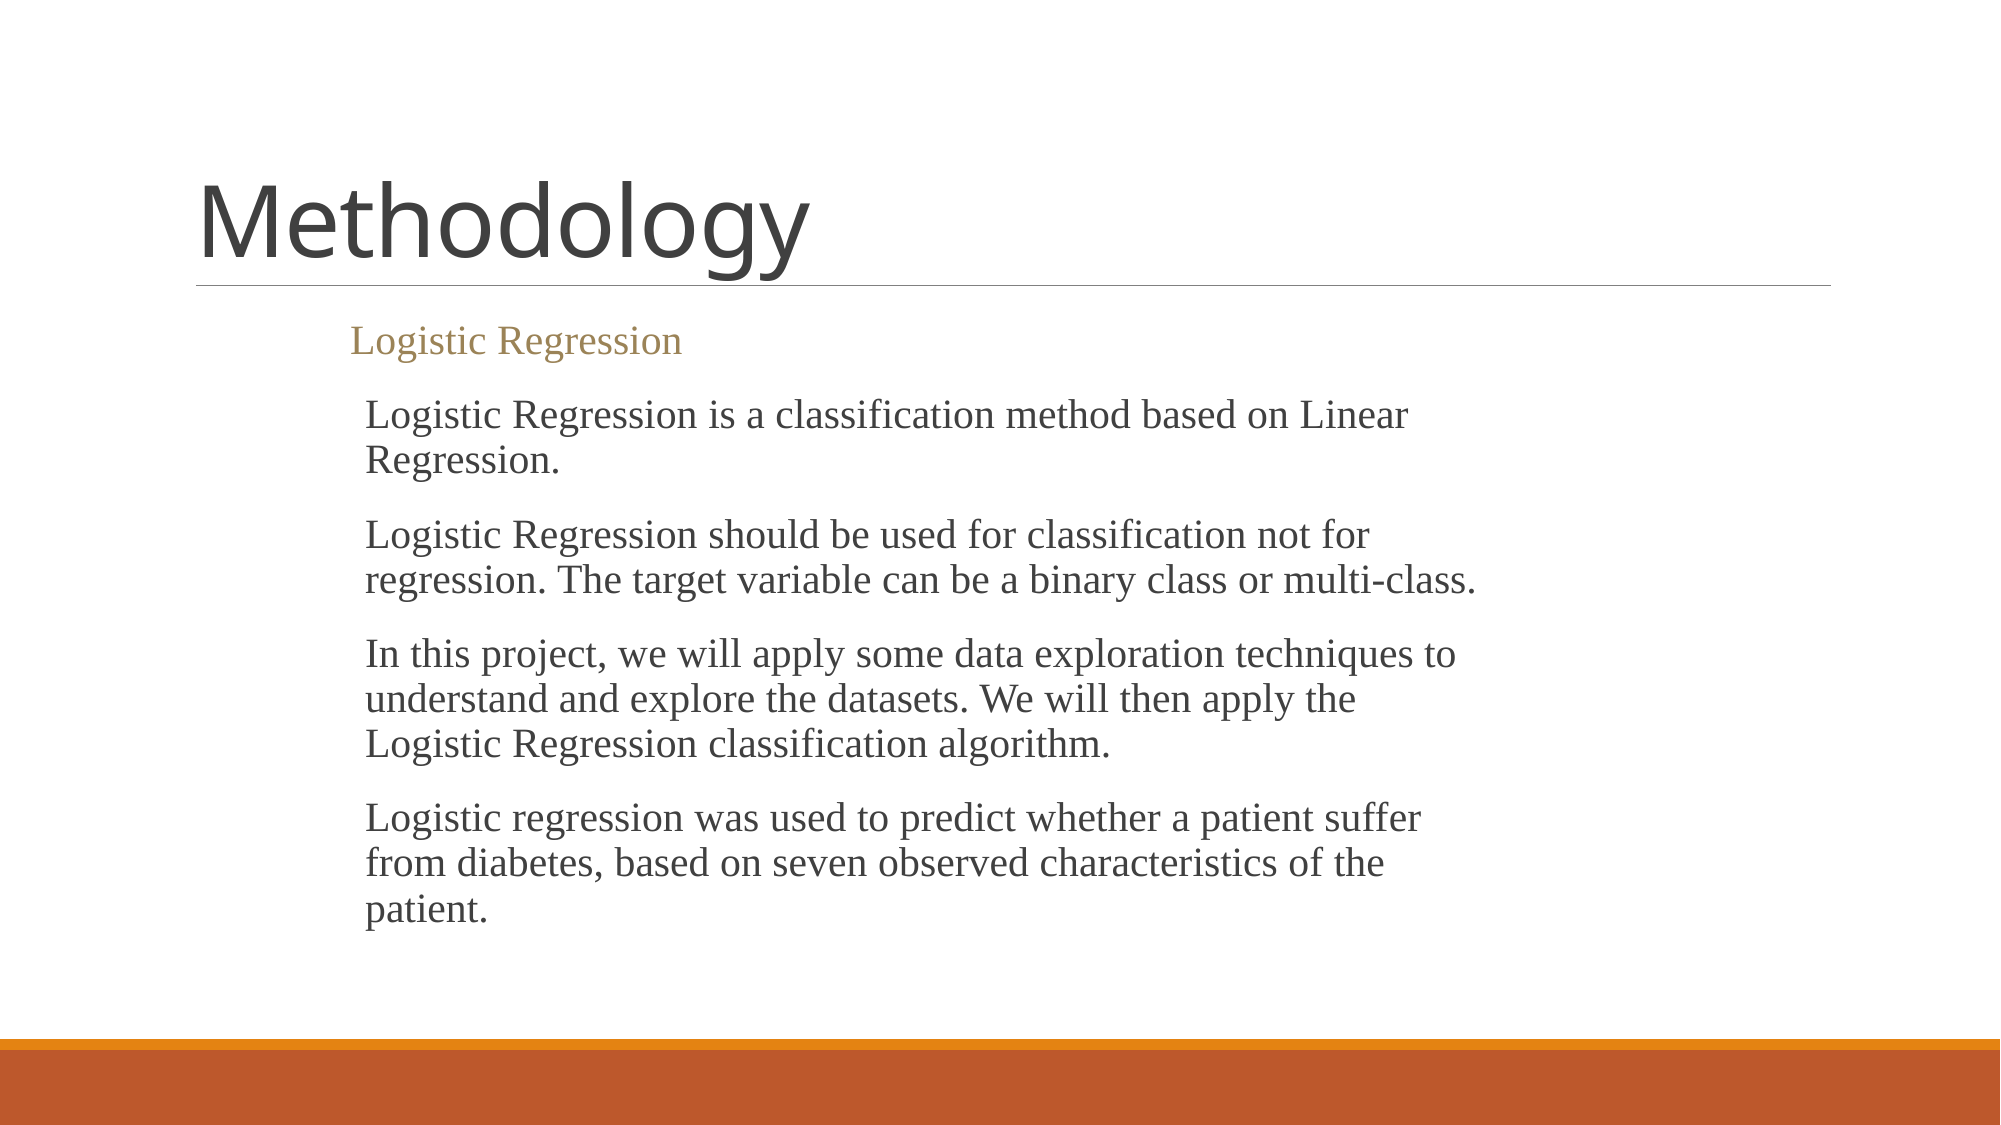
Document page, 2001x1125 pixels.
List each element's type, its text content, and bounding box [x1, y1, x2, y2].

title Methodology [180, 47, 1830, 285]
list Logistic Regression Logistic Regression is a classification method based on Linear Regression. Logistic Regression should be used for classification not for regression. The target variable can be a binary class or multi-class. In this project, we will apply some data exploration techniques to understand and explore the datasets. We will then apply the Logistic Regression classification algorithm. Logistic regression was used to predict whether a patient suffer from diabetes, based on seven observed characteristics of the patient. [350, 311, 1488, 1075]
